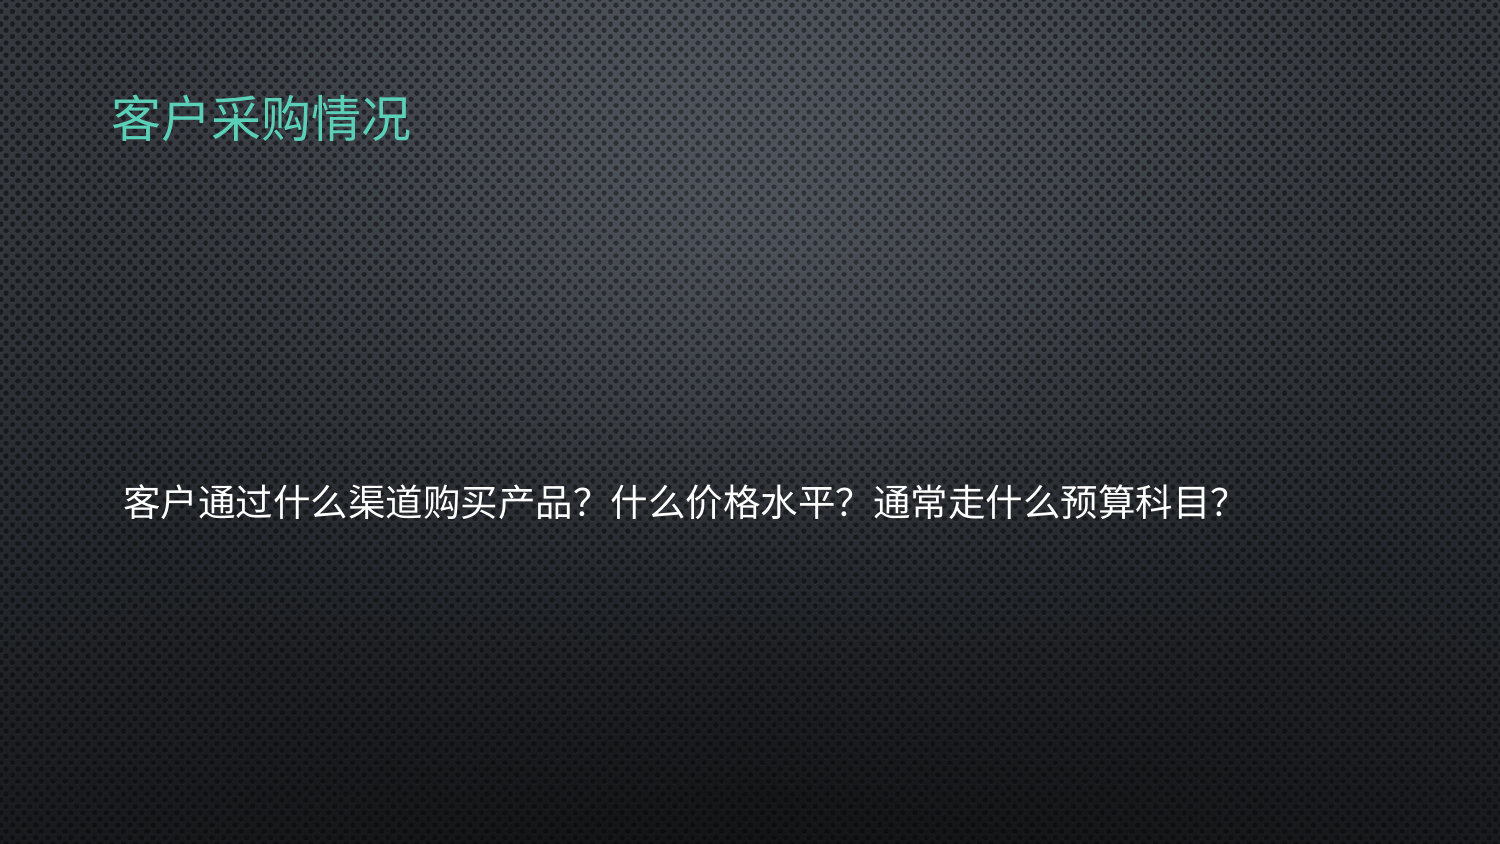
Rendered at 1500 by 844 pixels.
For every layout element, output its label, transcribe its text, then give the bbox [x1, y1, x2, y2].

title 客户采购情况 [103, 0, 1324, 235]
picture [0, 0, 1500, 844]
list 客户通过什么渠道购买产品？什么价格水平？通常走什么预算科目？ [115, 309, 1336, 695]
